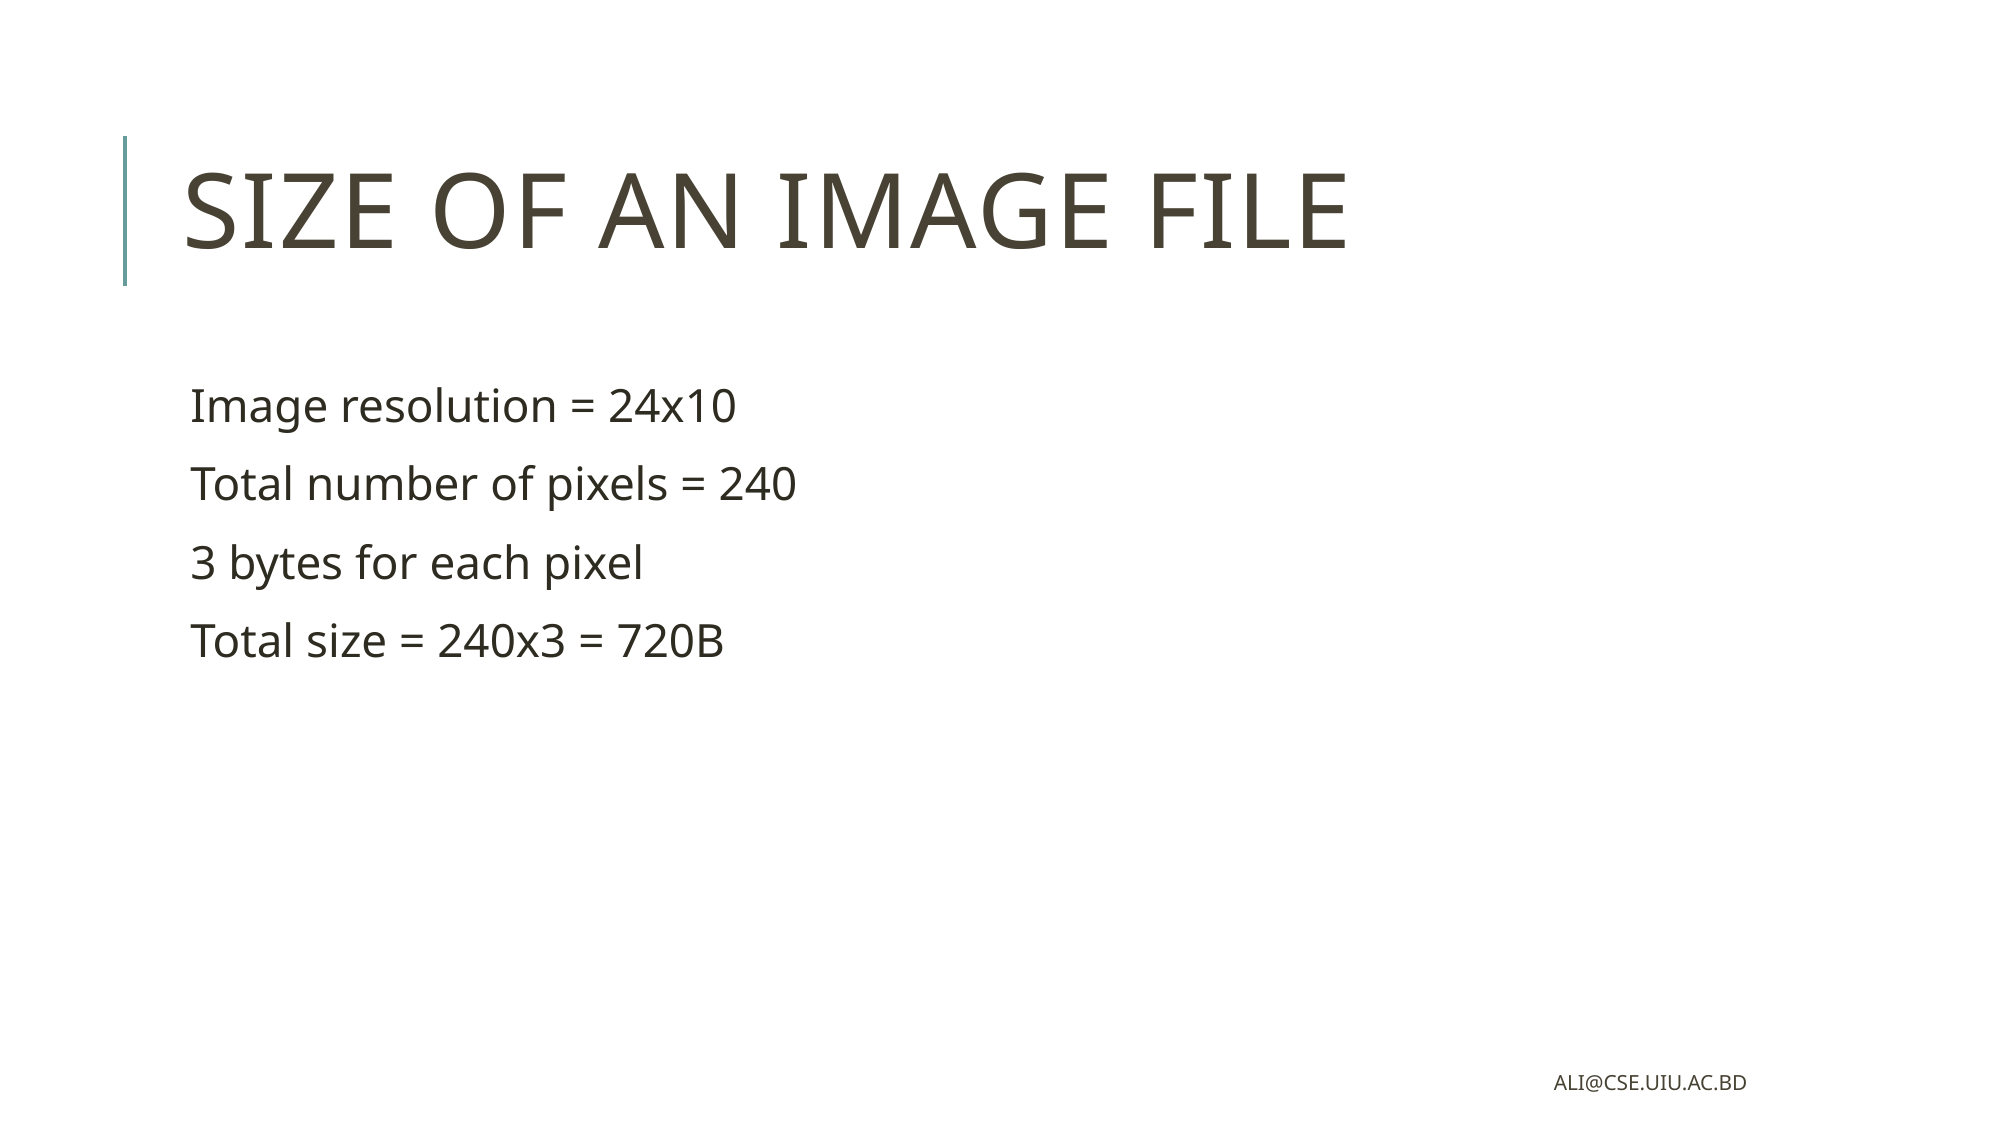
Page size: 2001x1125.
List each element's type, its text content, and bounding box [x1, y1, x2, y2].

list Image resolution = 24x10 Total number of pixels = 240 3 bytes for each pixel Total size = 240x3 = 720B [168, 375, 1763, 1035]
title Size of an image file [168, 96, 1763, 342]
footer ali@cse.uiu.ac.bd [794, 1061, 1763, 1107]
